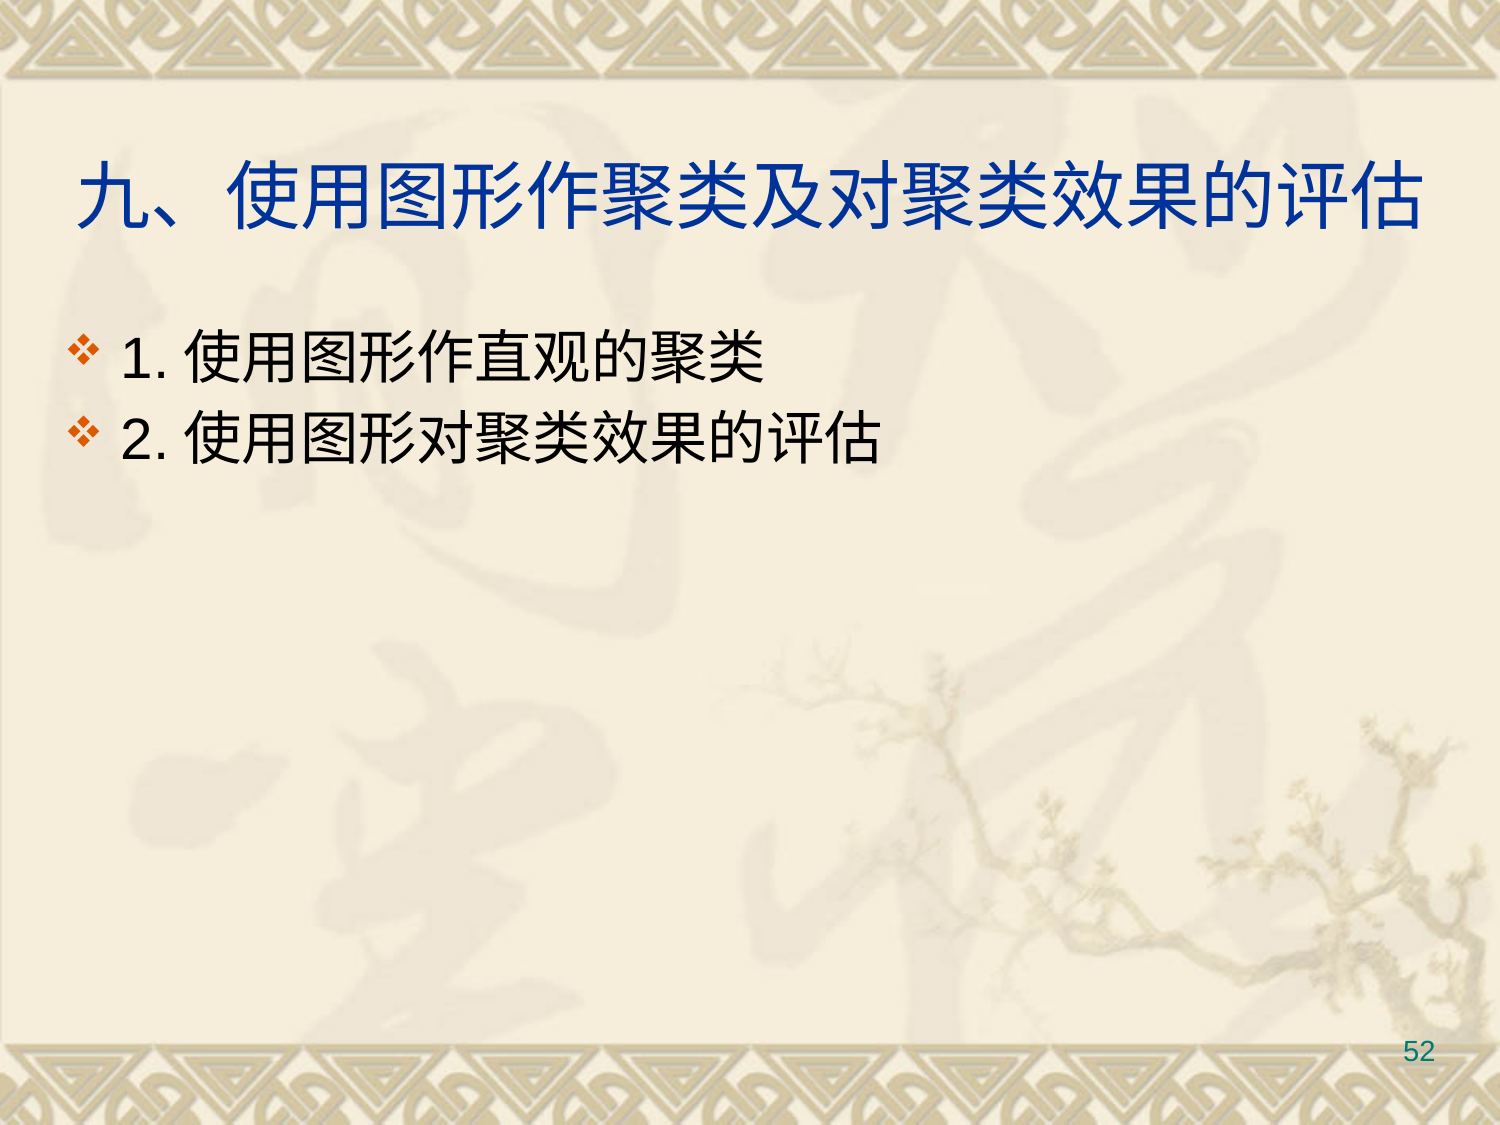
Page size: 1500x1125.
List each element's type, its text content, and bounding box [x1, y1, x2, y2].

list 1.使用图形作直观的聚类 2.使用图形对聚类效果的评估 [49, 312, 1451, 1001]
slide_number 52 [1074, 1024, 1451, 1103]
picture [0, 0, 1500, 1125]
title 九、使用图形作聚类及对聚类效果的评估 [49, 99, 1451, 288]
